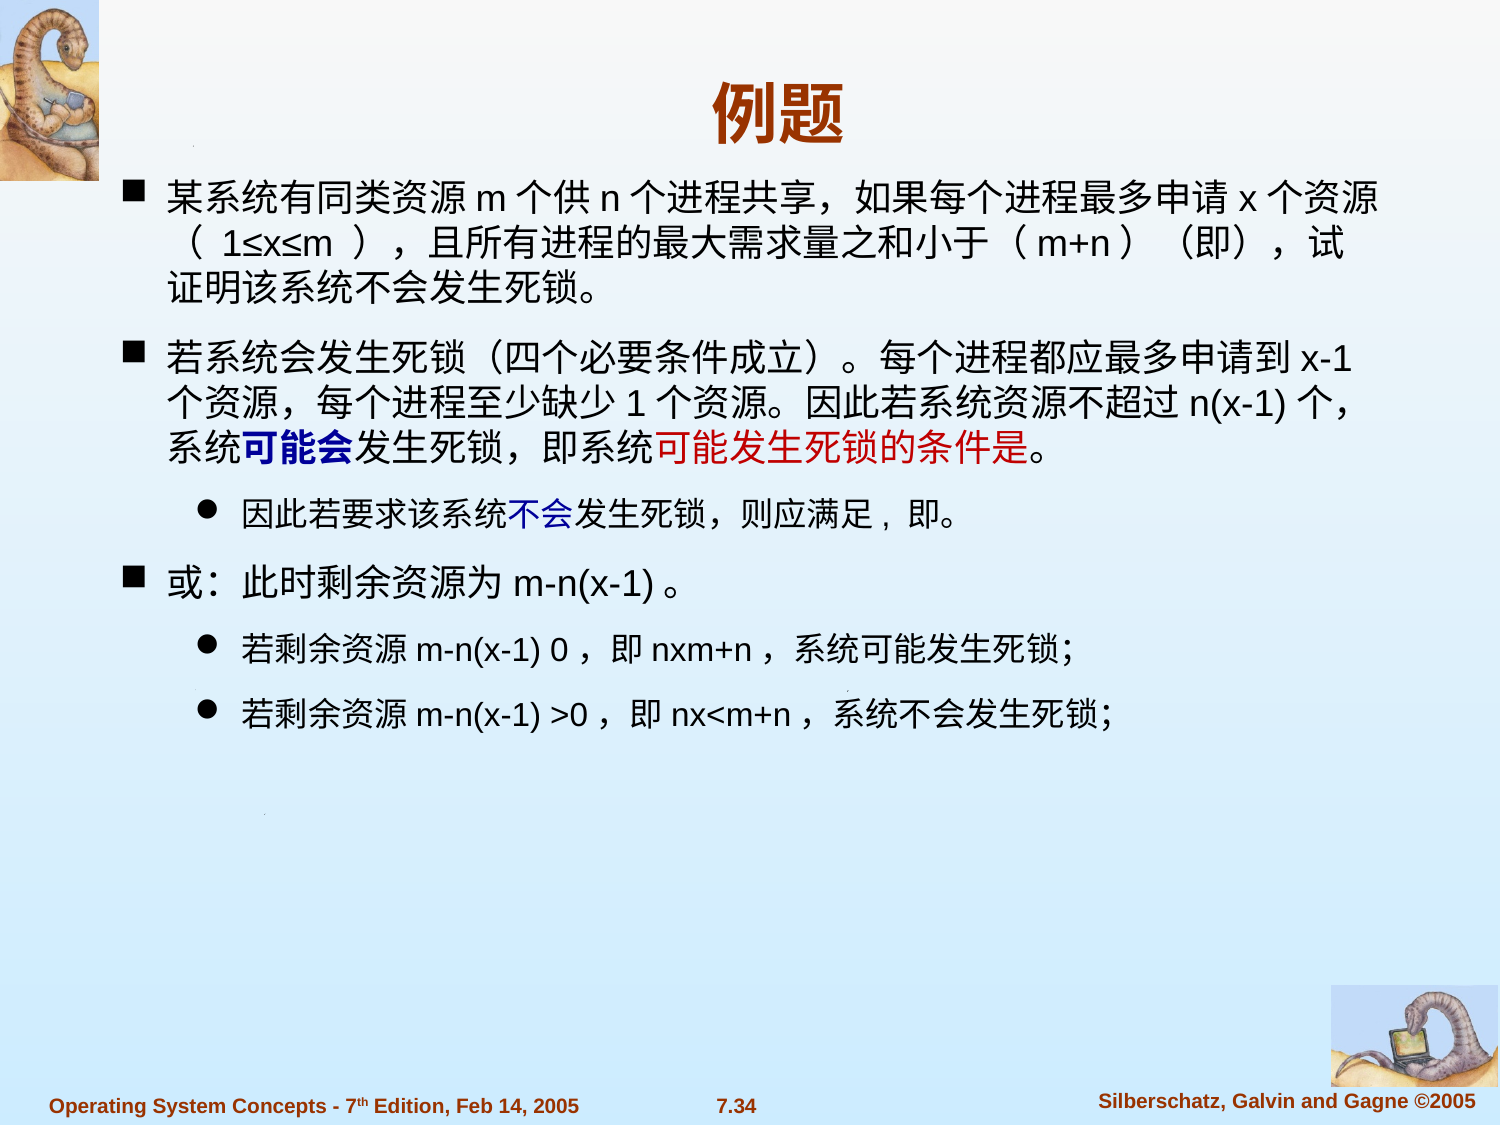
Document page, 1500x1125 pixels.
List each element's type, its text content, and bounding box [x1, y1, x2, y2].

text_box 例题 [116, 58, 1442, 159]
picture [1331, 985, 1498, 1087]
picture [0, 0, 99, 181]
